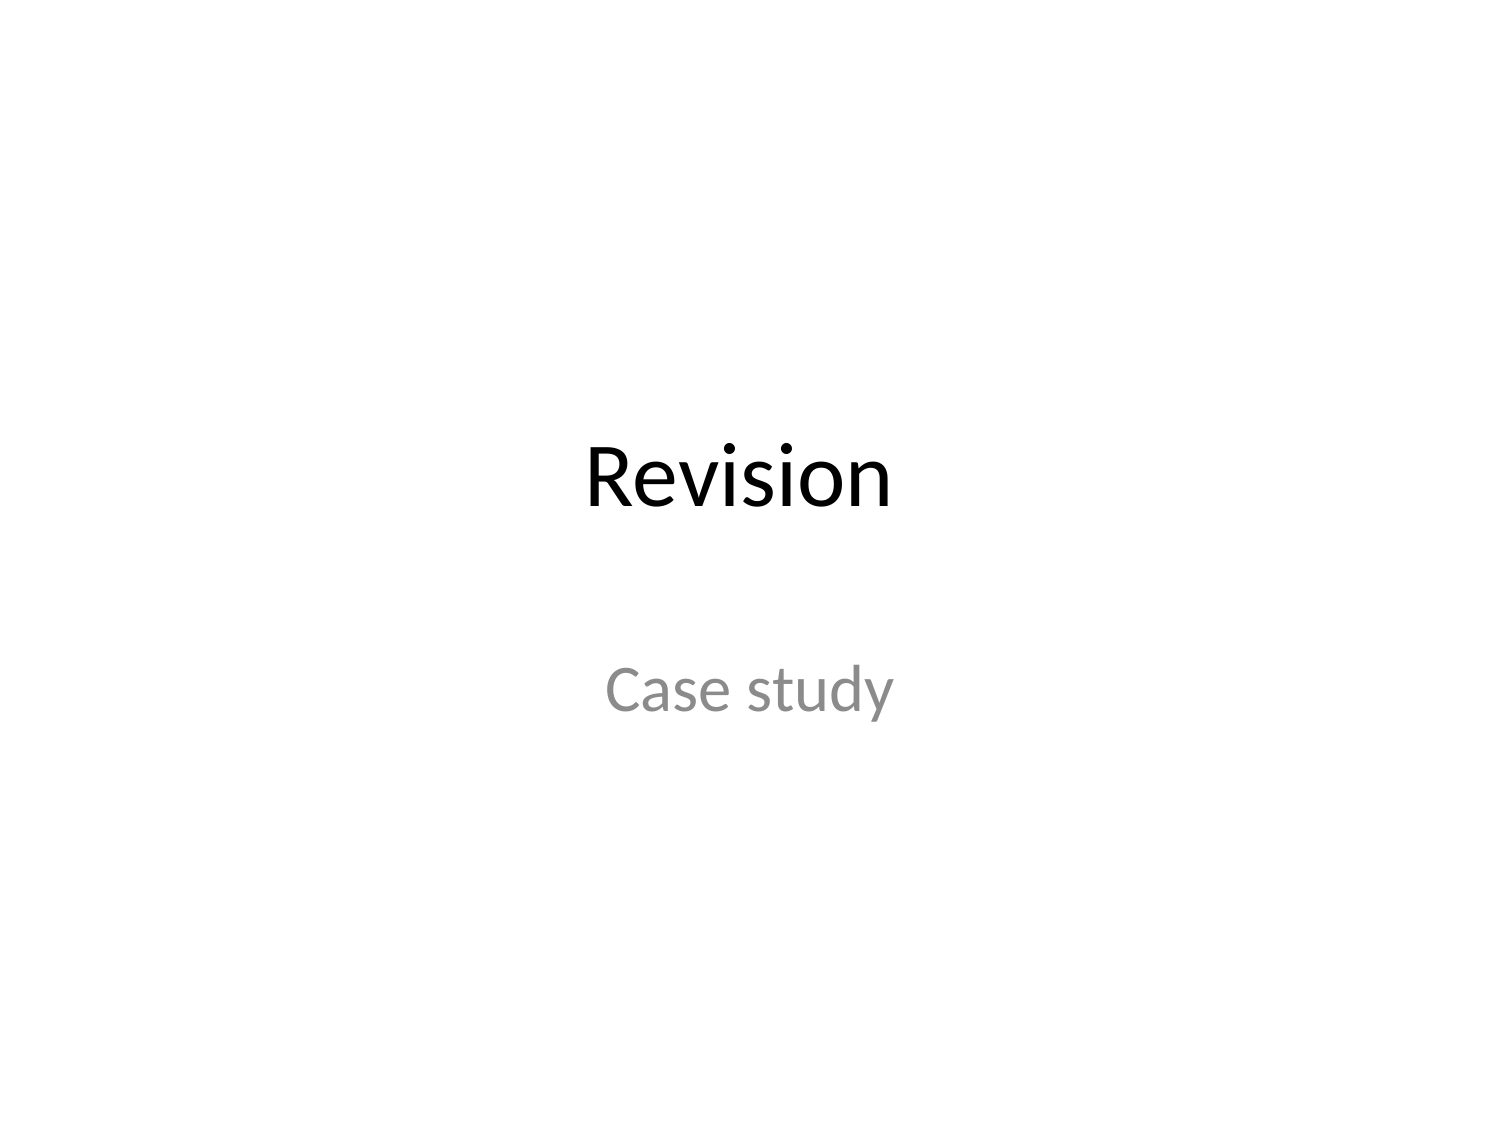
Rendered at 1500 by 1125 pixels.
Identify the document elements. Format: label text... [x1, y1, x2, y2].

title Revision [112, 349, 1388, 591]
subtitle Case study [225, 637, 1275, 925]
